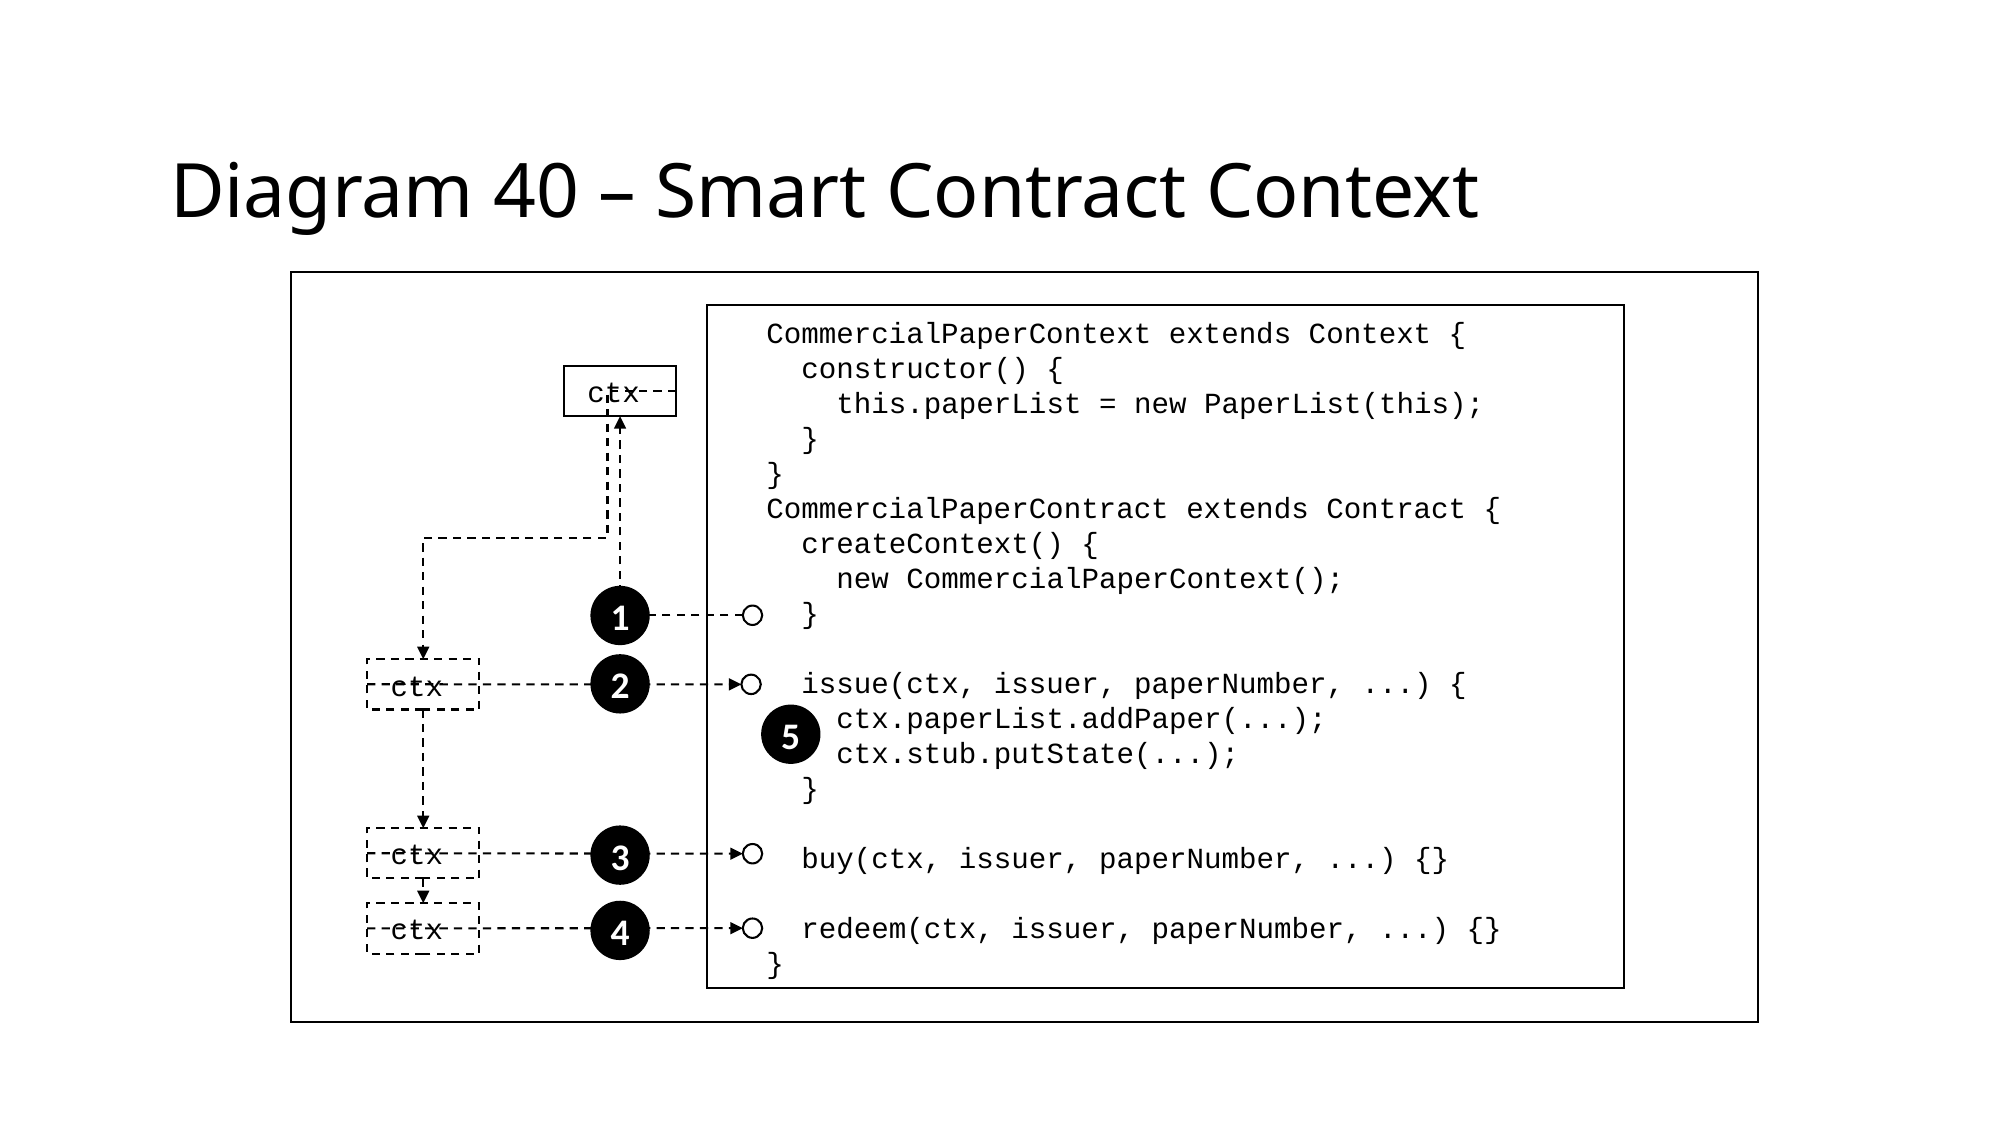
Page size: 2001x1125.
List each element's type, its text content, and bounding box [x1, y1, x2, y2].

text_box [366, 305, 1625, 989]
text_box Diagram 40 – Smart Contract Context [162, 84, 1888, 303]
text_box [291, 303, 1759, 1022]
